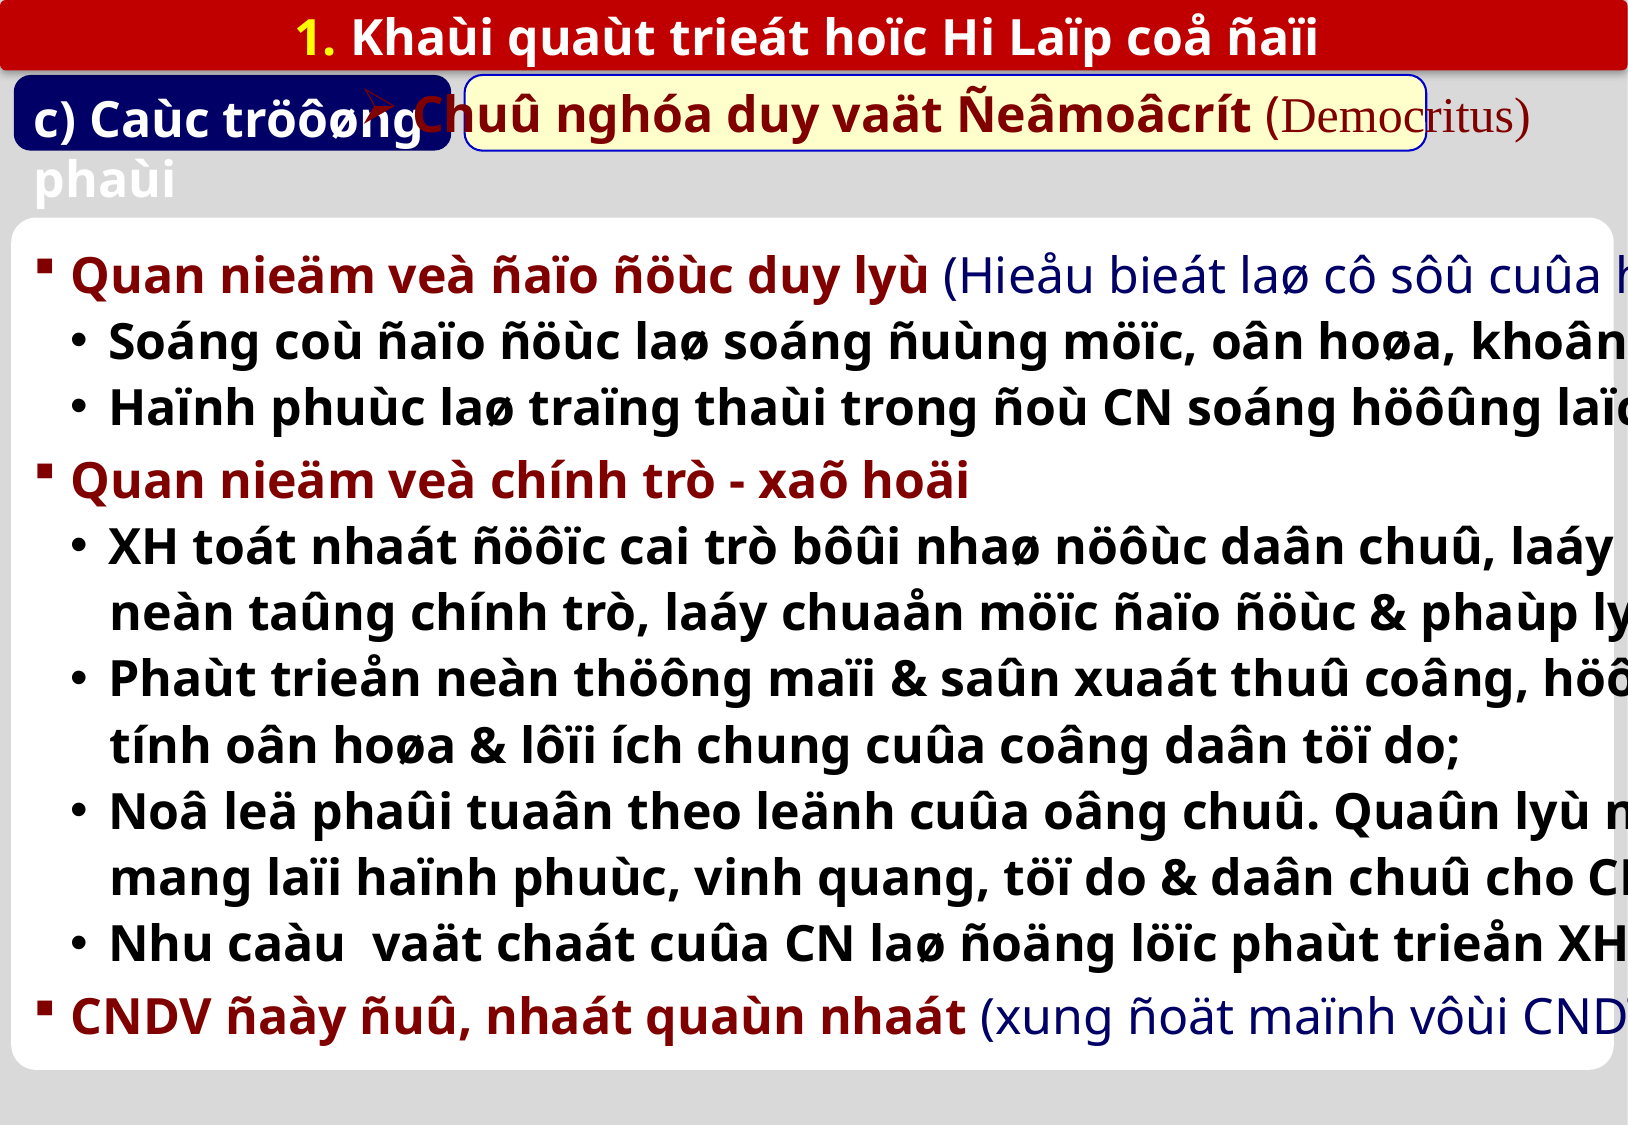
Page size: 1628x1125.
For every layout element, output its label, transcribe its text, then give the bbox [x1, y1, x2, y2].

text_box Quan nieäm veà ñaïo ñöùc duy lyù (Hieåu bieát laø cô sôû cuûa haønh vi ñaïo ñöùc) Soáng coù ñaïo ñöùc laø soáng ñuùng möïc, oân hoøa, khoâng haïi mình vaø ngöôøi; Haïnh phuùc laø traïng thaùi trong ñoù CN soáng höôûng laïc vôùi taâm hoàn th.thaûn. Quan nieäm veà chính trò - xaõ hoäi XH toát nhaát ñöôïc cai trò bôûi nhaø nöôùc daân chuû, laáy cheá ñoä coäng hoøa laøm neàn taûng chính trò, laáy chuaån möïc ñaïo ñöùc & phaùp lyù laøm cô cheá h.ñoäng; Phaùt trieån neàn thöông maïi & saûn xuaát thuû coâng, höôùng theo tình thaân aùi, tính oân hoøa & lôïi ích chung cuûa coâng daân töï do; Noâ leä phaûi tuaân theo leänh cuûa oâng chuû. Quaûn lyù nhaø nöôùc laø ngheä thuaät mang laïi haïnh phuùc, vinh quang, töï do & daân chuû cho CN. Nhu caàu vaät chaát cuûa CN laø ñoäng löïc phaùt trieån XH. CNDV ñaày ñuû, nhaát quaùn nhaát (xung ñoät maïnh vôùi CNDT Platoân sau naøy). [11, 217, 1614, 1070]
text_box 1. Khaùi quaùt trieát hoïc Hi Laïp coå ñaïi [0, 0, 1628, 71]
text_box Chuû nghóa duy vaät Ñeâmoâcrít (Democritus) [464, 74, 1427, 151]
text_box c) Caùc tröôøng phaùi [13, 81, 452, 151]
